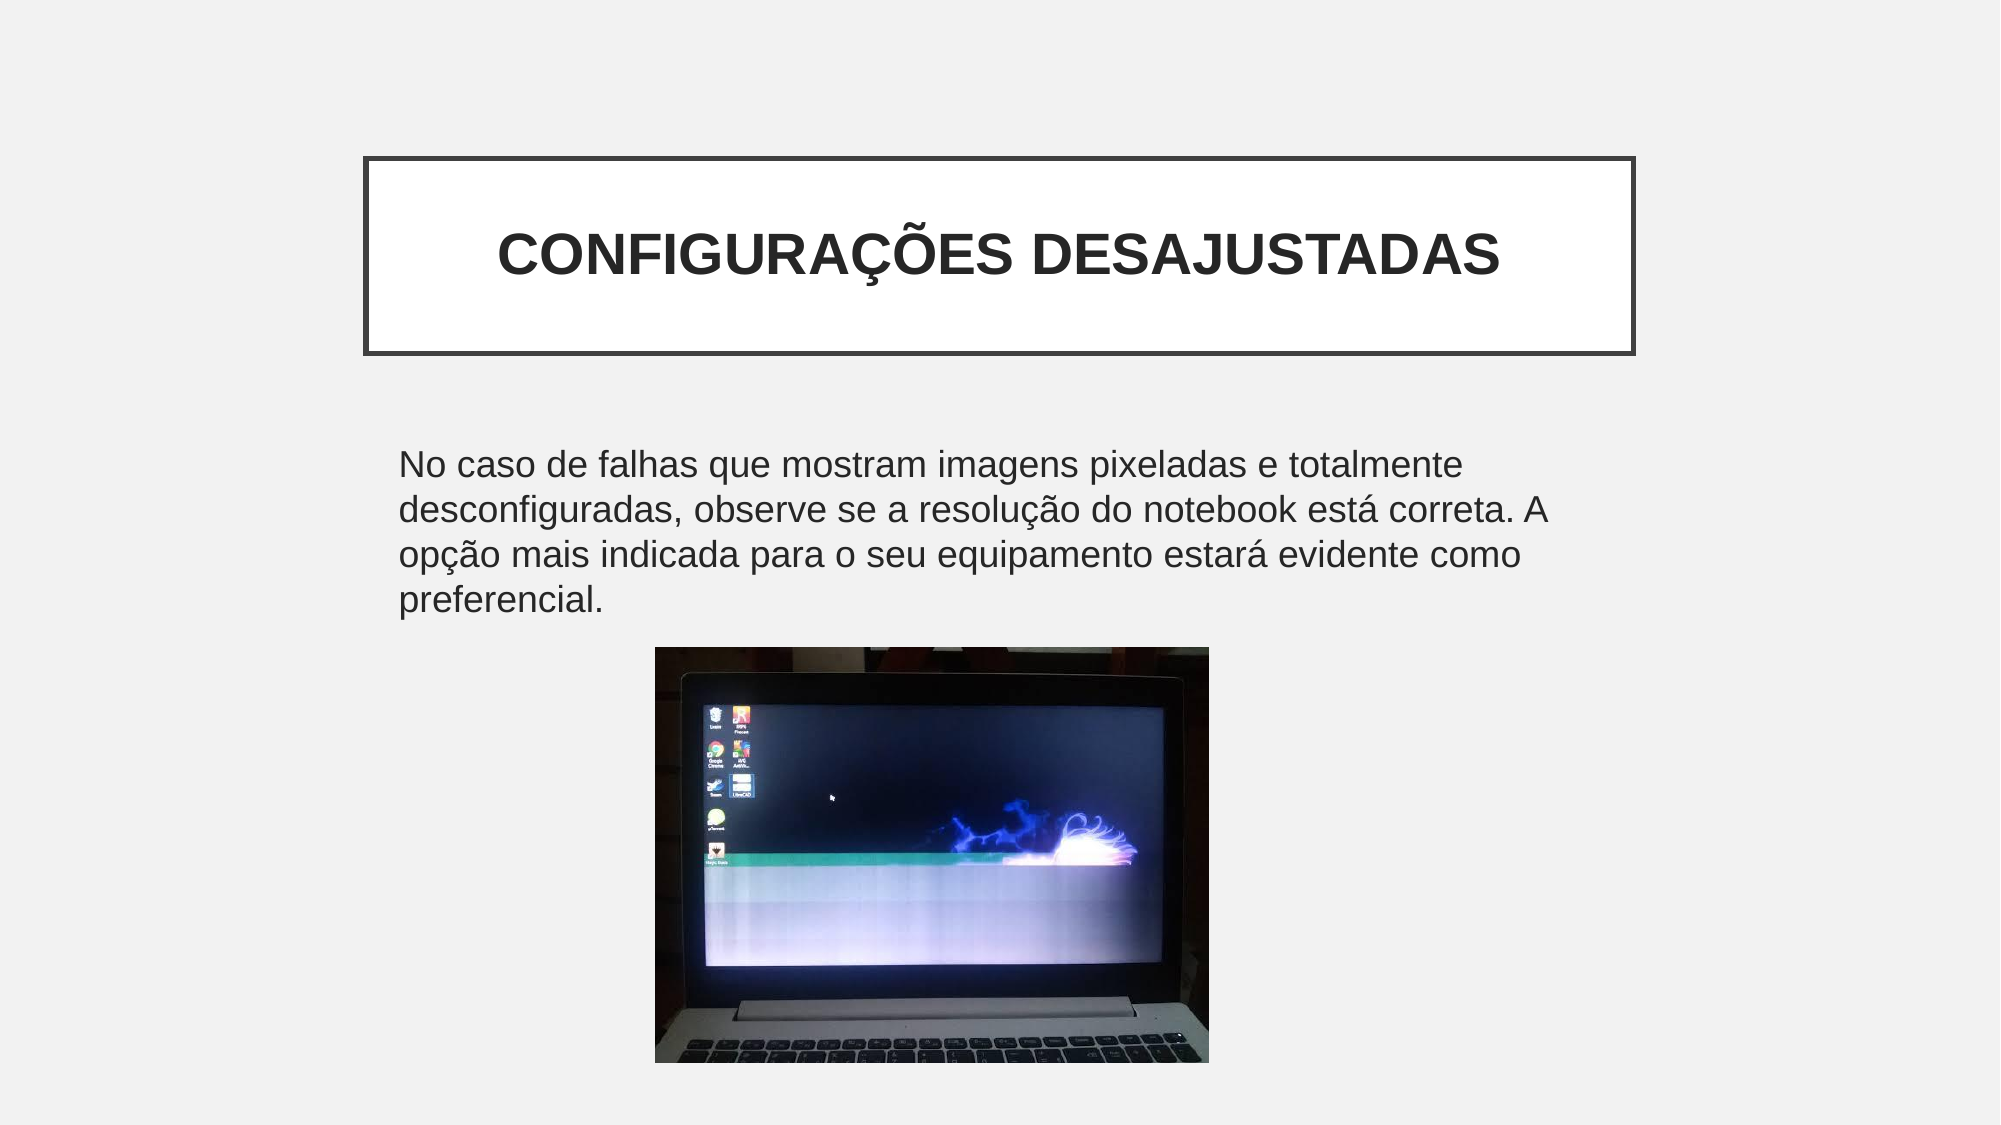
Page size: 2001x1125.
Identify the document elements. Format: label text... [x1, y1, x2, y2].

text_box No caso de falhas que mostram imagens pixeladas e totalmente desconfiguradas, observe se a resolução do notebook está correta. A opção mais indicada para o seu equipamento estará evidente como preferencial. [365, 432, 1634, 942]
text_box CONFIGURAÇÕES DESAJUSTADAS [365, 158, 1634, 354]
picture [654, 647, 1209, 1063]
